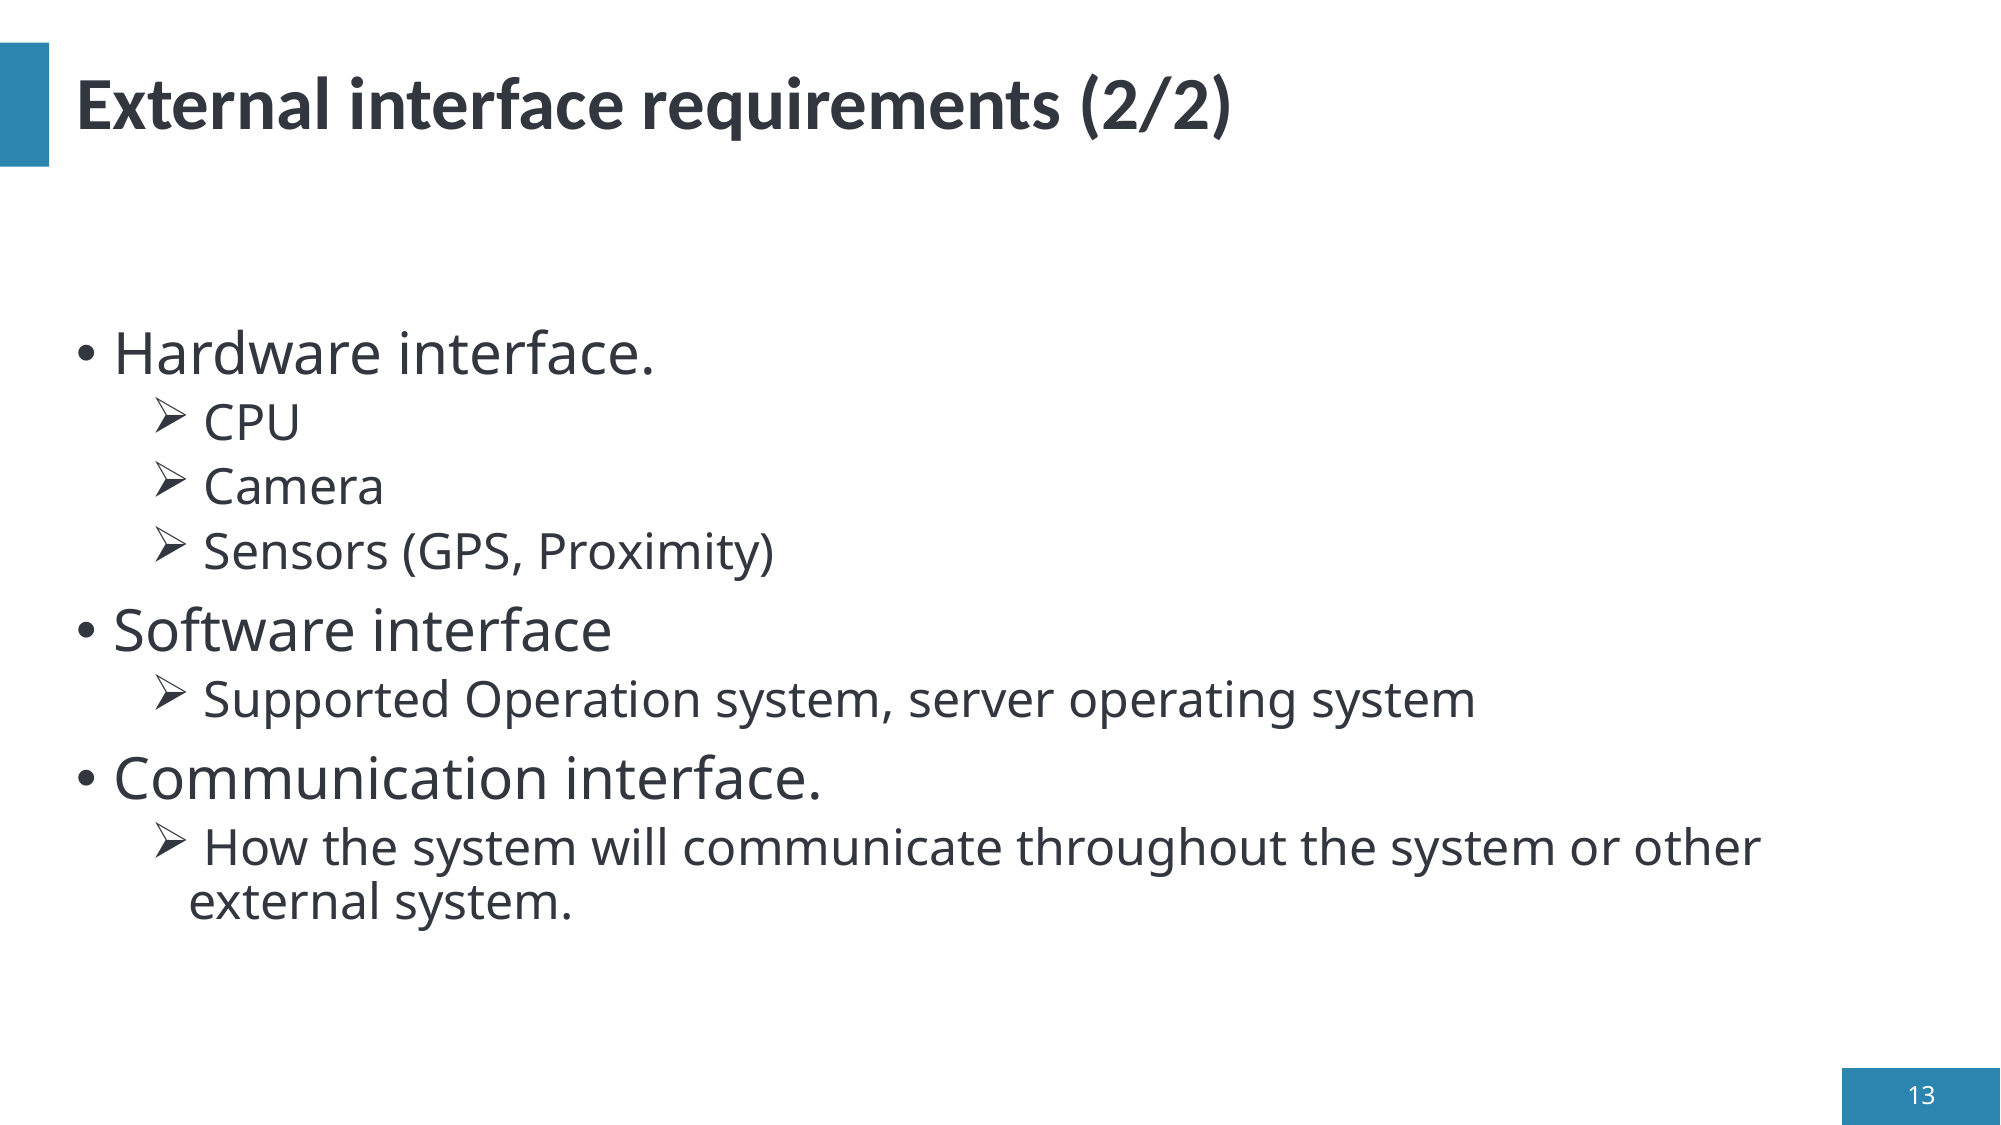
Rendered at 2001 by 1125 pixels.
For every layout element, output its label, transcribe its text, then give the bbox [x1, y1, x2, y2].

list Hardware interface. CPU Camera Sensors (GPS, Proximity) Software interface Supported Operation system, server operating system Communication interface. How the system will communicate throughout the system or other external system. [60, 316, 1951, 1014]
slide_number 13 [1889, 1079, 1951, 1114]
title External interface requirements (2/2) [60, 42, 1951, 168]
